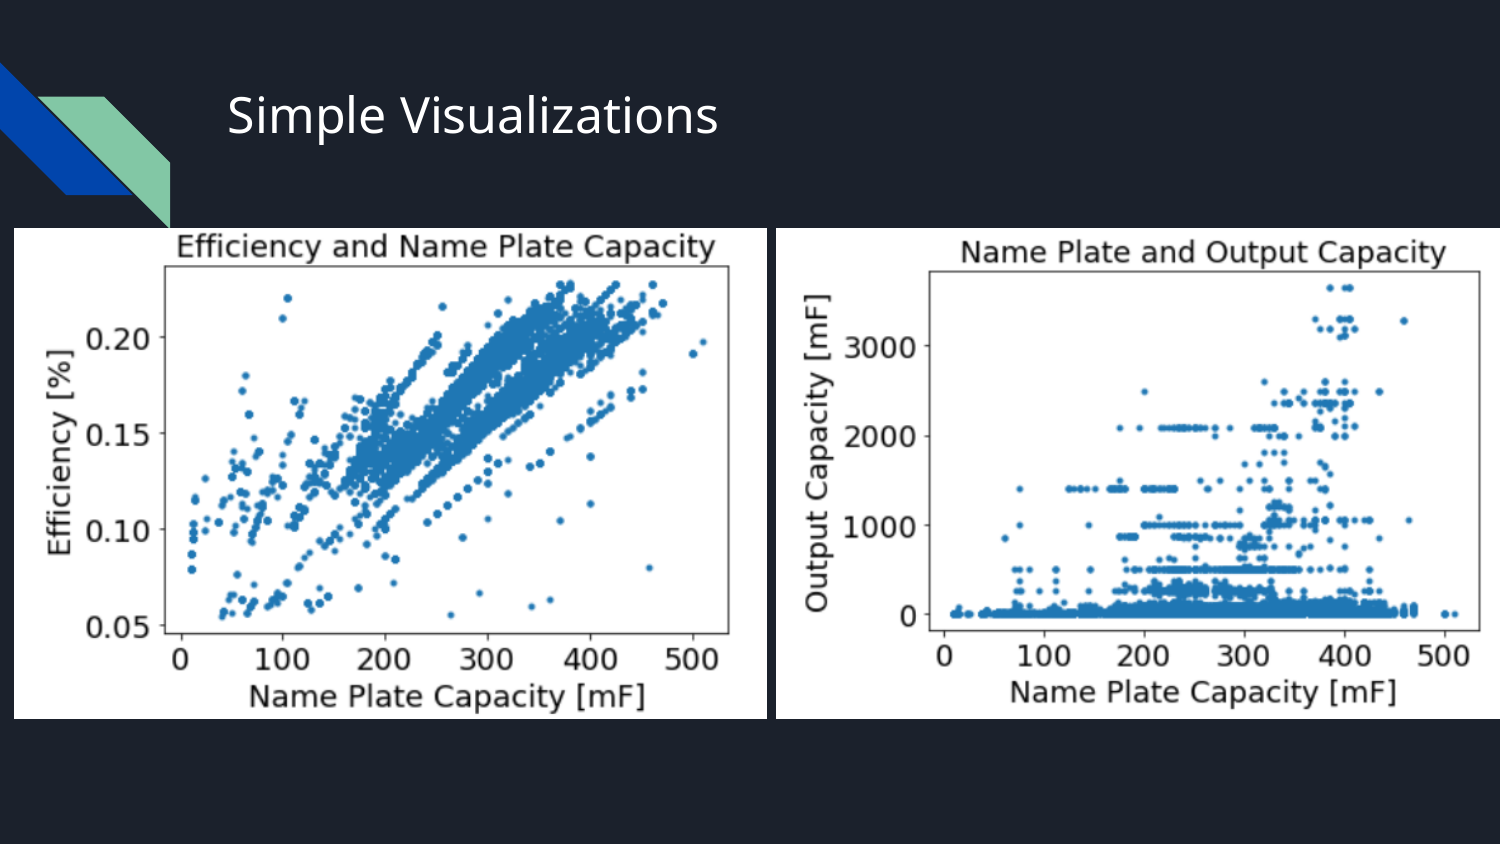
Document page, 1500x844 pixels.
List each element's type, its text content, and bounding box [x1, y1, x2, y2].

title Simple Visualizations [212, 64, 1368, 215]
picture [14, 228, 767, 720]
picture [775, 228, 1500, 720]
